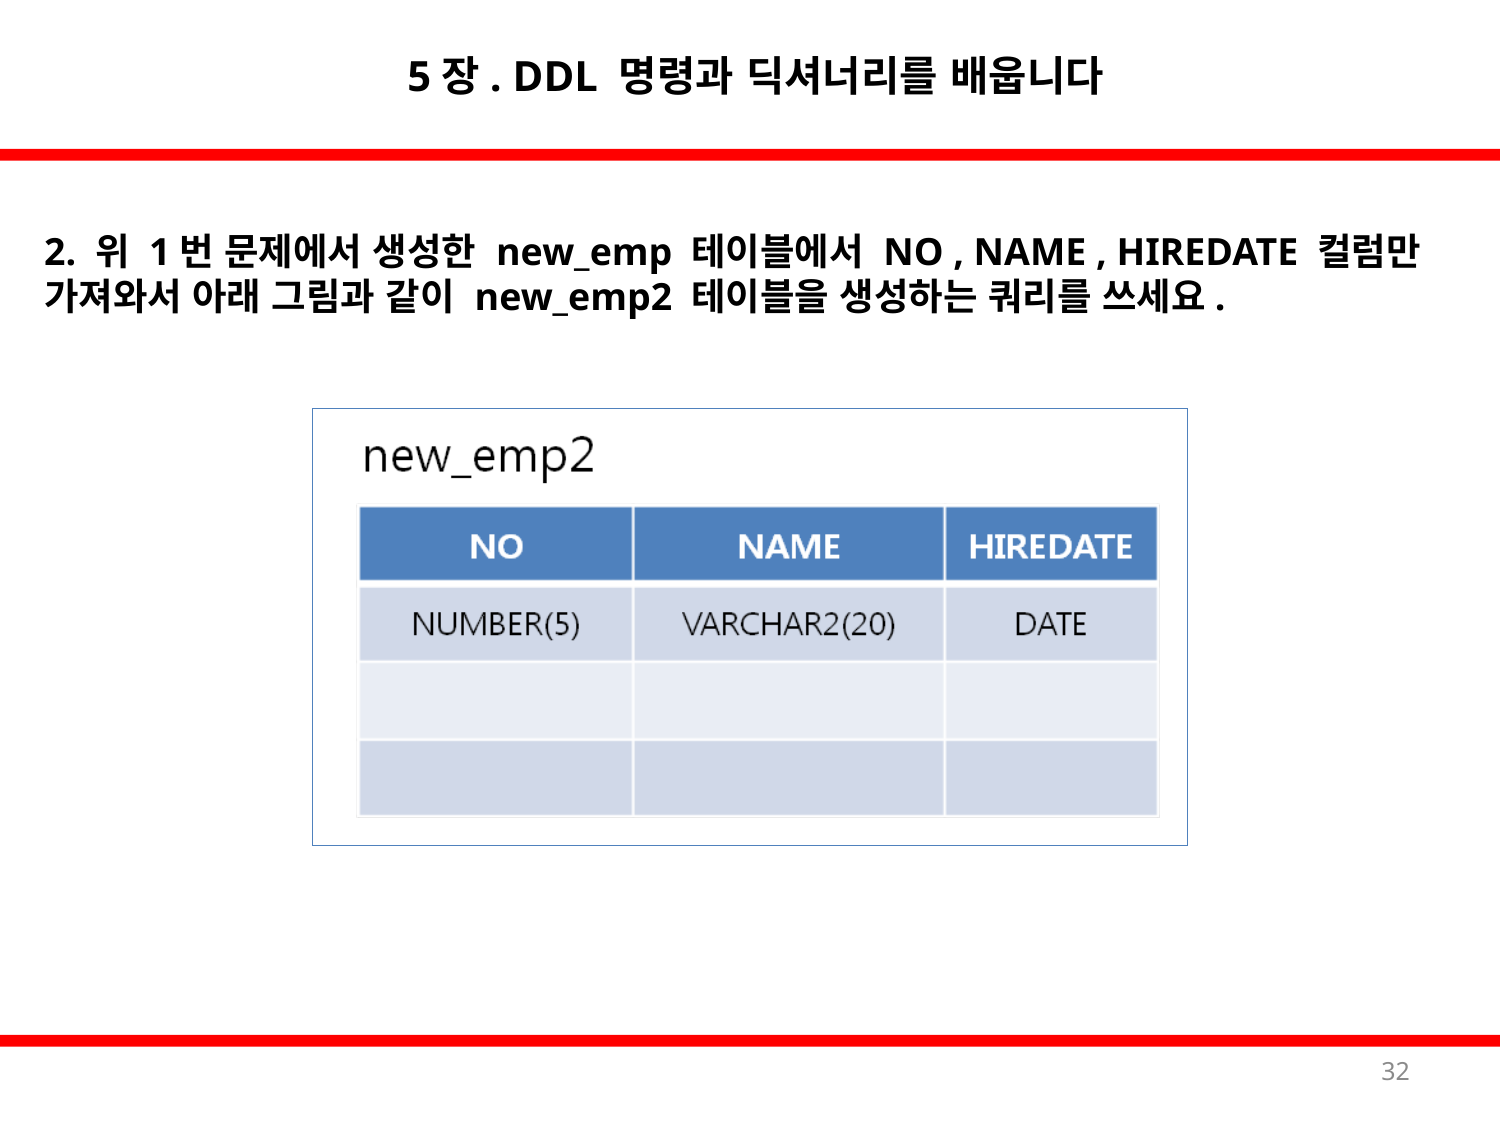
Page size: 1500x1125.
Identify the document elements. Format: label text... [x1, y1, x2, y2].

picture [312, 408, 1188, 847]
slide_number 32 [1074, 1042, 1425, 1103]
text_box [0, 1033, 1500, 1049]
text_box 2. 위 1번 문제에서 생성한 new_emp 테이블에서 NO , NAME , HIREDATE 컬럼만 가져와서 아래 그림과 같이 new_emp2 테이블을 생성하는 쿼리를 쓰세요. [27, 182, 1449, 364]
text_box [0, 147, 1500, 163]
text_box 5장. DDL 명령과 딕셔너리를 배웁니다 [252, 0, 1260, 151]
